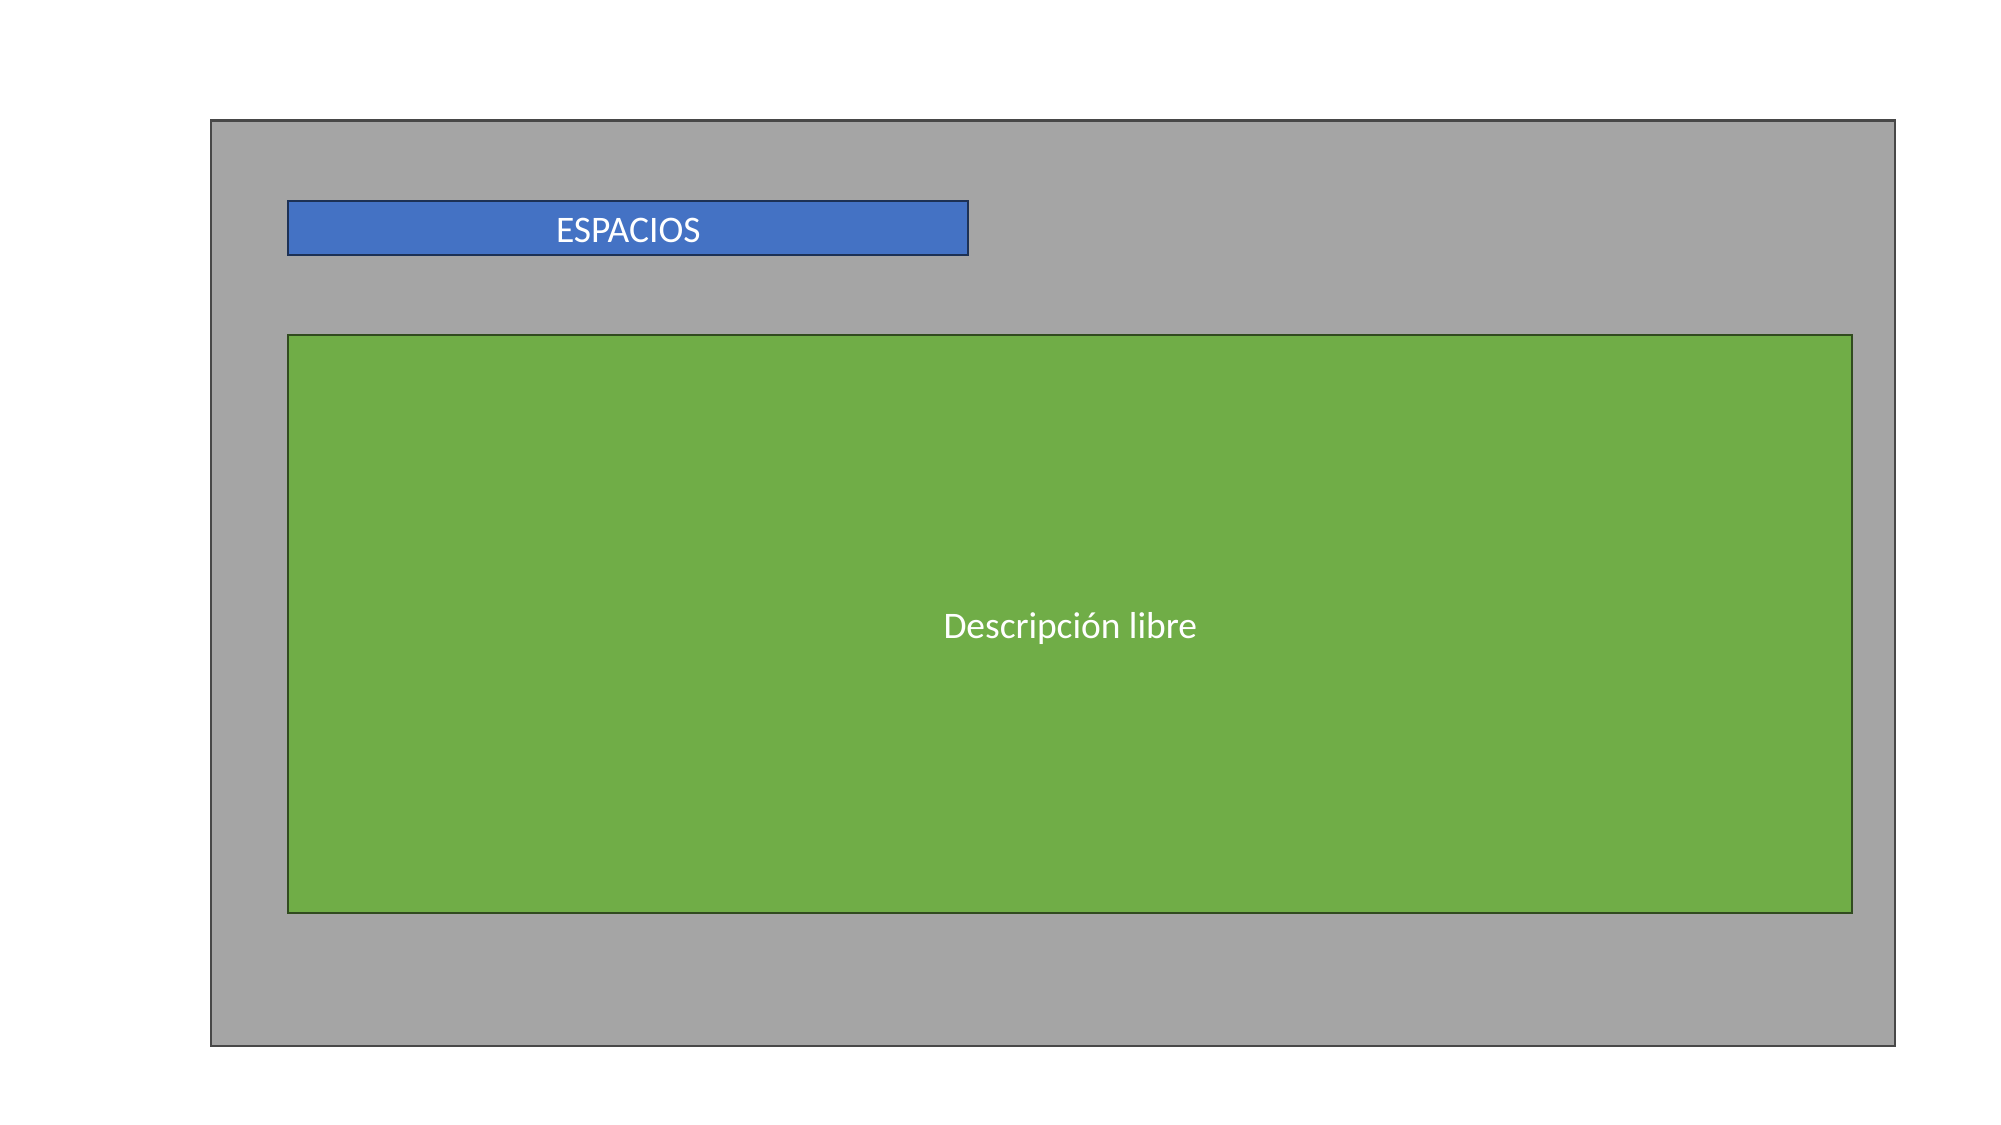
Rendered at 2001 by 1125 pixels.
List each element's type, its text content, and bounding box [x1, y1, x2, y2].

text_box [210, 119, 1896, 1047]
text_box Descripción libre [287, 334, 1853, 914]
text_box ESPACIOS [287, 200, 969, 256]
